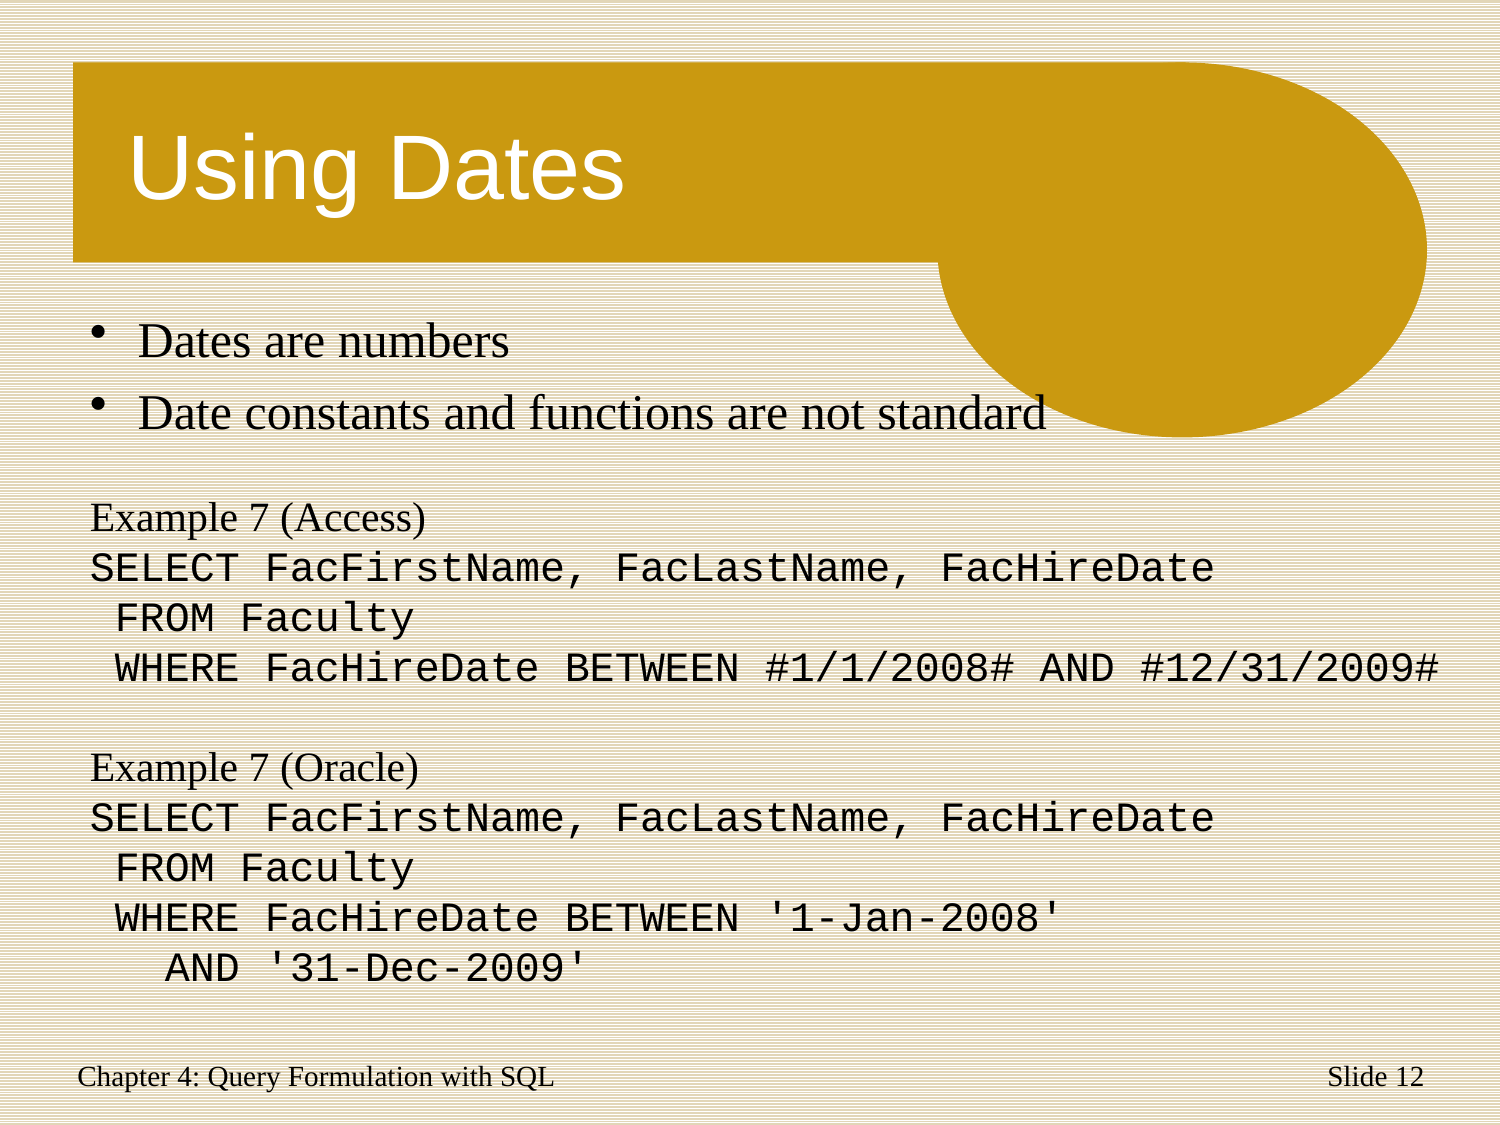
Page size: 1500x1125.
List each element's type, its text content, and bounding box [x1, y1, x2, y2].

text_box Dates are numbers Date constants and functions are not standard Example 7 (Access) SELECT FacFirstName, FacLastName, FacHireDate FROM Faculty WHERE FacHireDate BETWEEN #1/1/2008# AND #12/31/2009# Example 7 (Oracle) SELECT FacFirstName, FacLastName, FacHireDate FROM Faculty WHERE FacHireDate BETWEEN '1-Jan-2008' AND '31-Dec-2009' [75, 299, 1463, 998]
title Using Dates [112, 112, 1175, 213]
